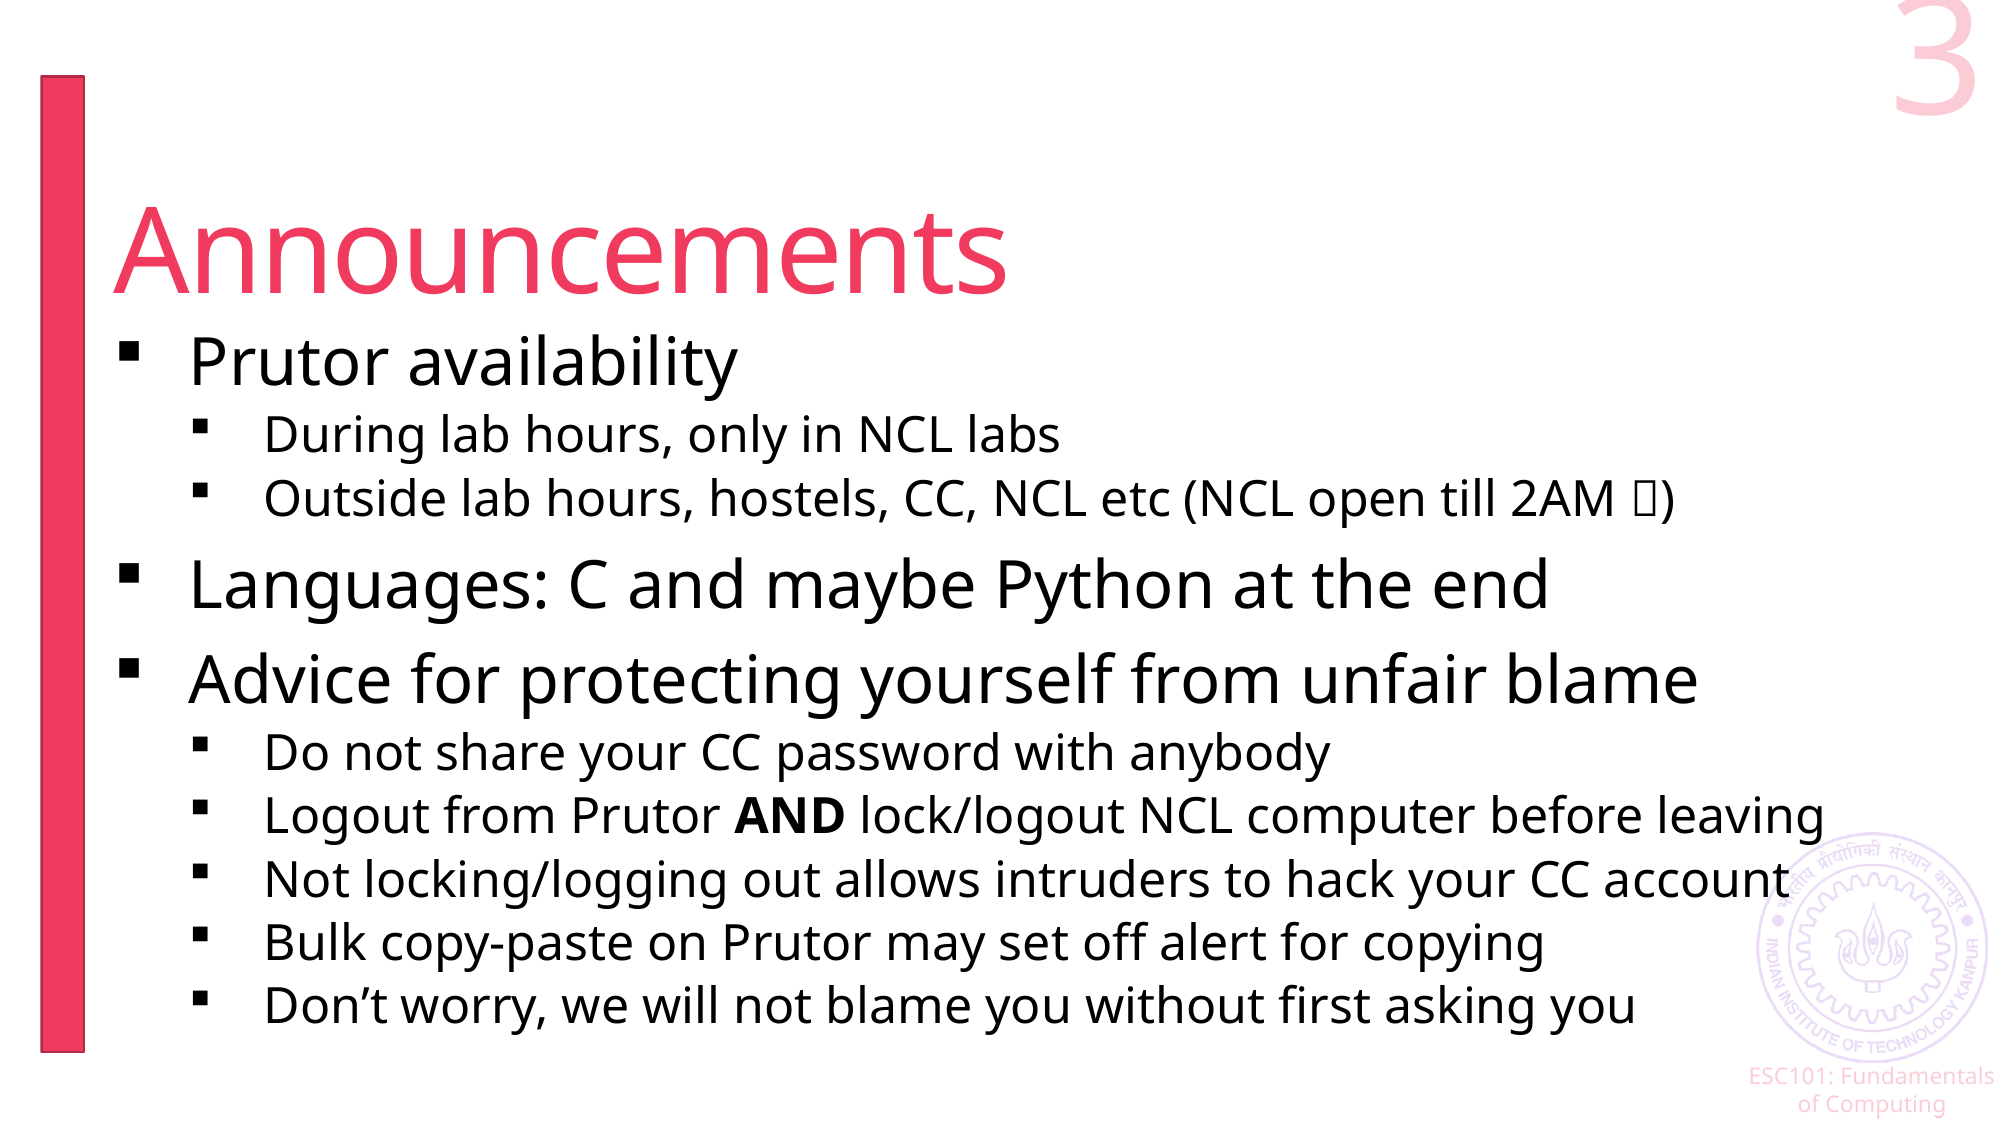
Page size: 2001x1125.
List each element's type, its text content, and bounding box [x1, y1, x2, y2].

list Prutor availability During lab hours, only in NCL labs Outside lab hours, hostels, CC, NCL etc (NCL open till 2AM ) Languages: C and maybe Python at the end Advice for protecting yourself from unfair blame Do not share your CC password with anybody Logout from Prutor AND lock/logout NCL computer before leaving Not locking/logging out allows intruders to hack your CC account Bulk copy-paste on Prutor may set off alert for copying Don’t worry, we will not blame you without first asking you [98, 324, 1945, 1052]
title Announcements [98, 76, 1945, 324]
slide_number 3 [1520, 6, 2000, 183]
